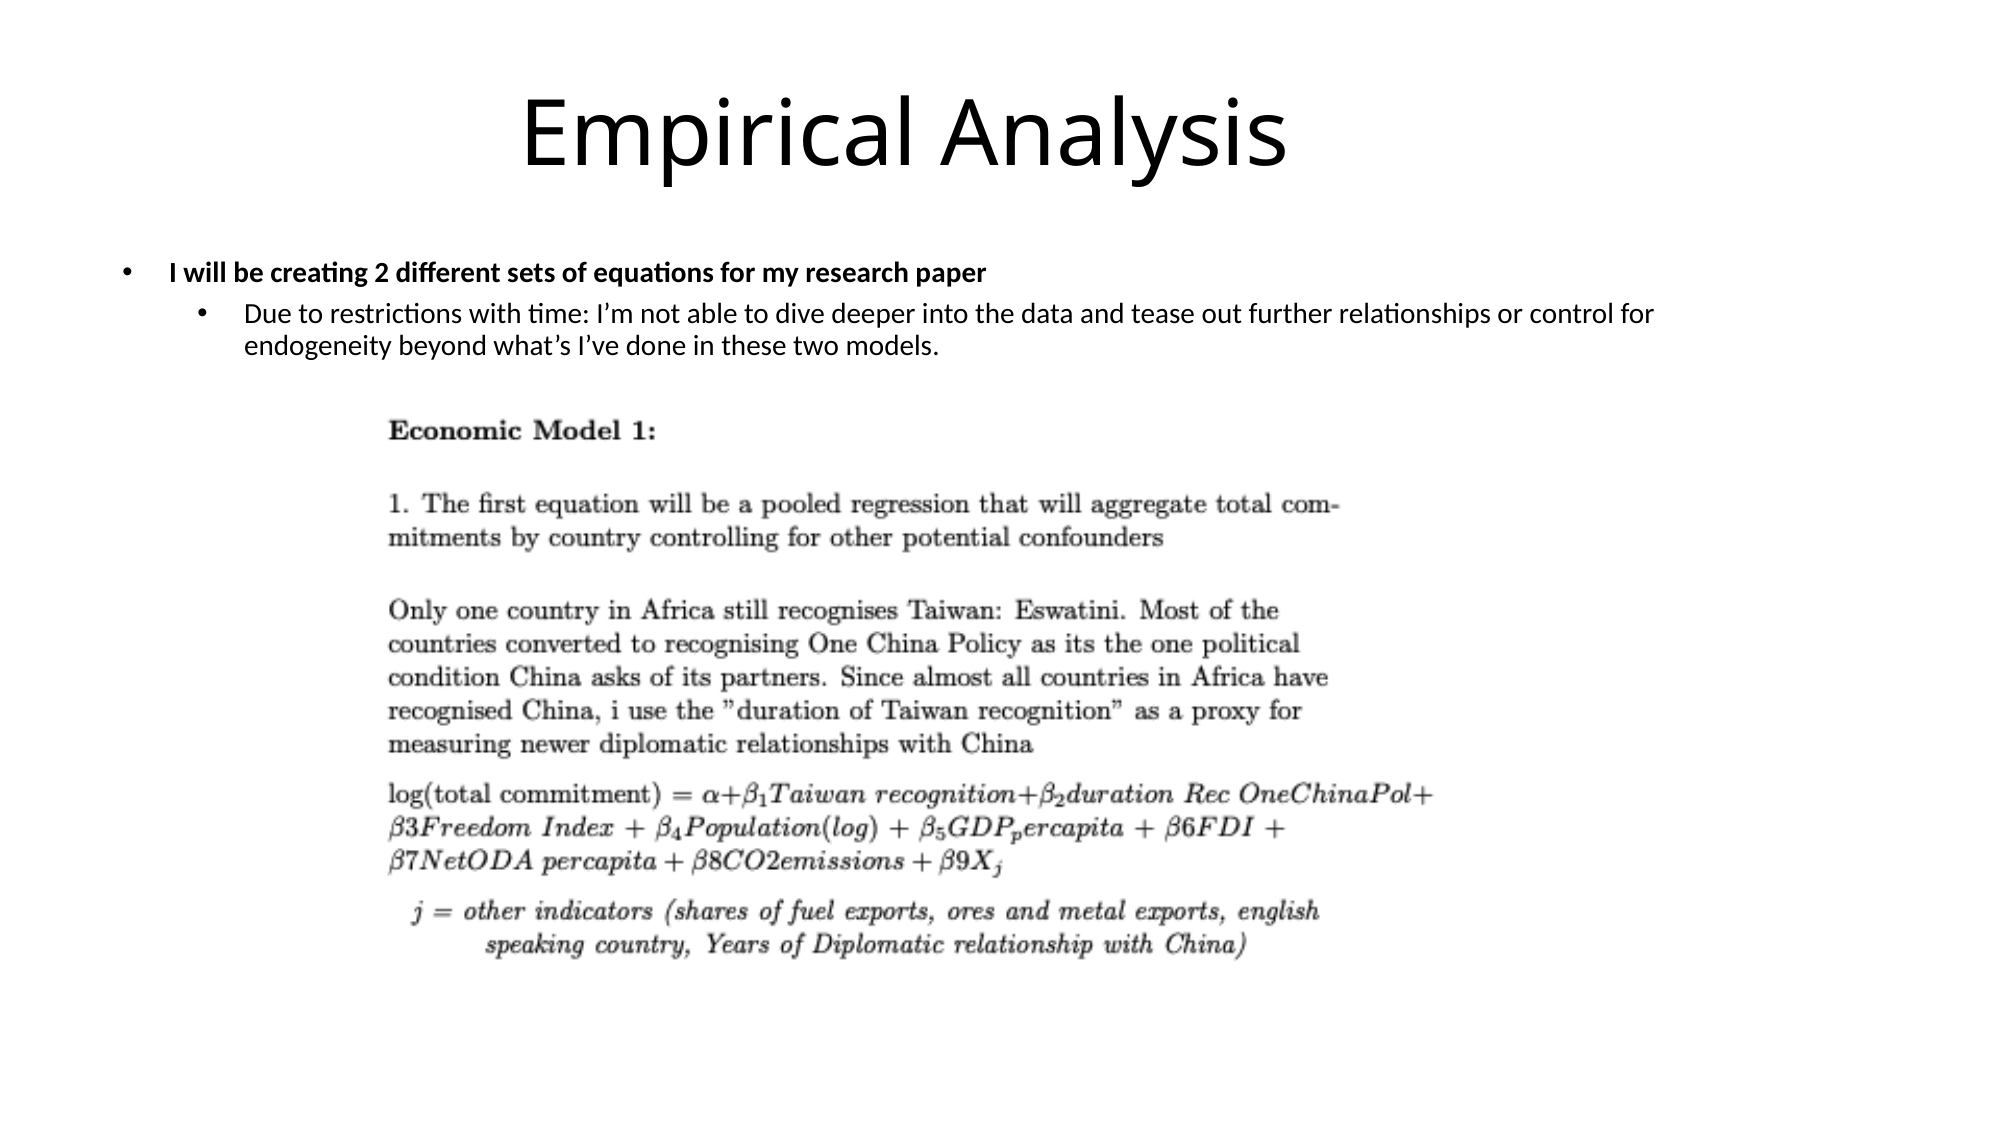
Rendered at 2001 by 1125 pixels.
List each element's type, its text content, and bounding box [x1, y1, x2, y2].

picture [362, 390, 1472, 968]
title Empirical Analysis [122, 26, 1713, 245]
list I will be creating 2 different sets of equations for my research paper Due to restrictions with time: I’m not able to dive deeper into the data and tease out further relationships or control for endogeneity beyond what’s I’ve done in these two models. [122, 256, 1695, 1068]
